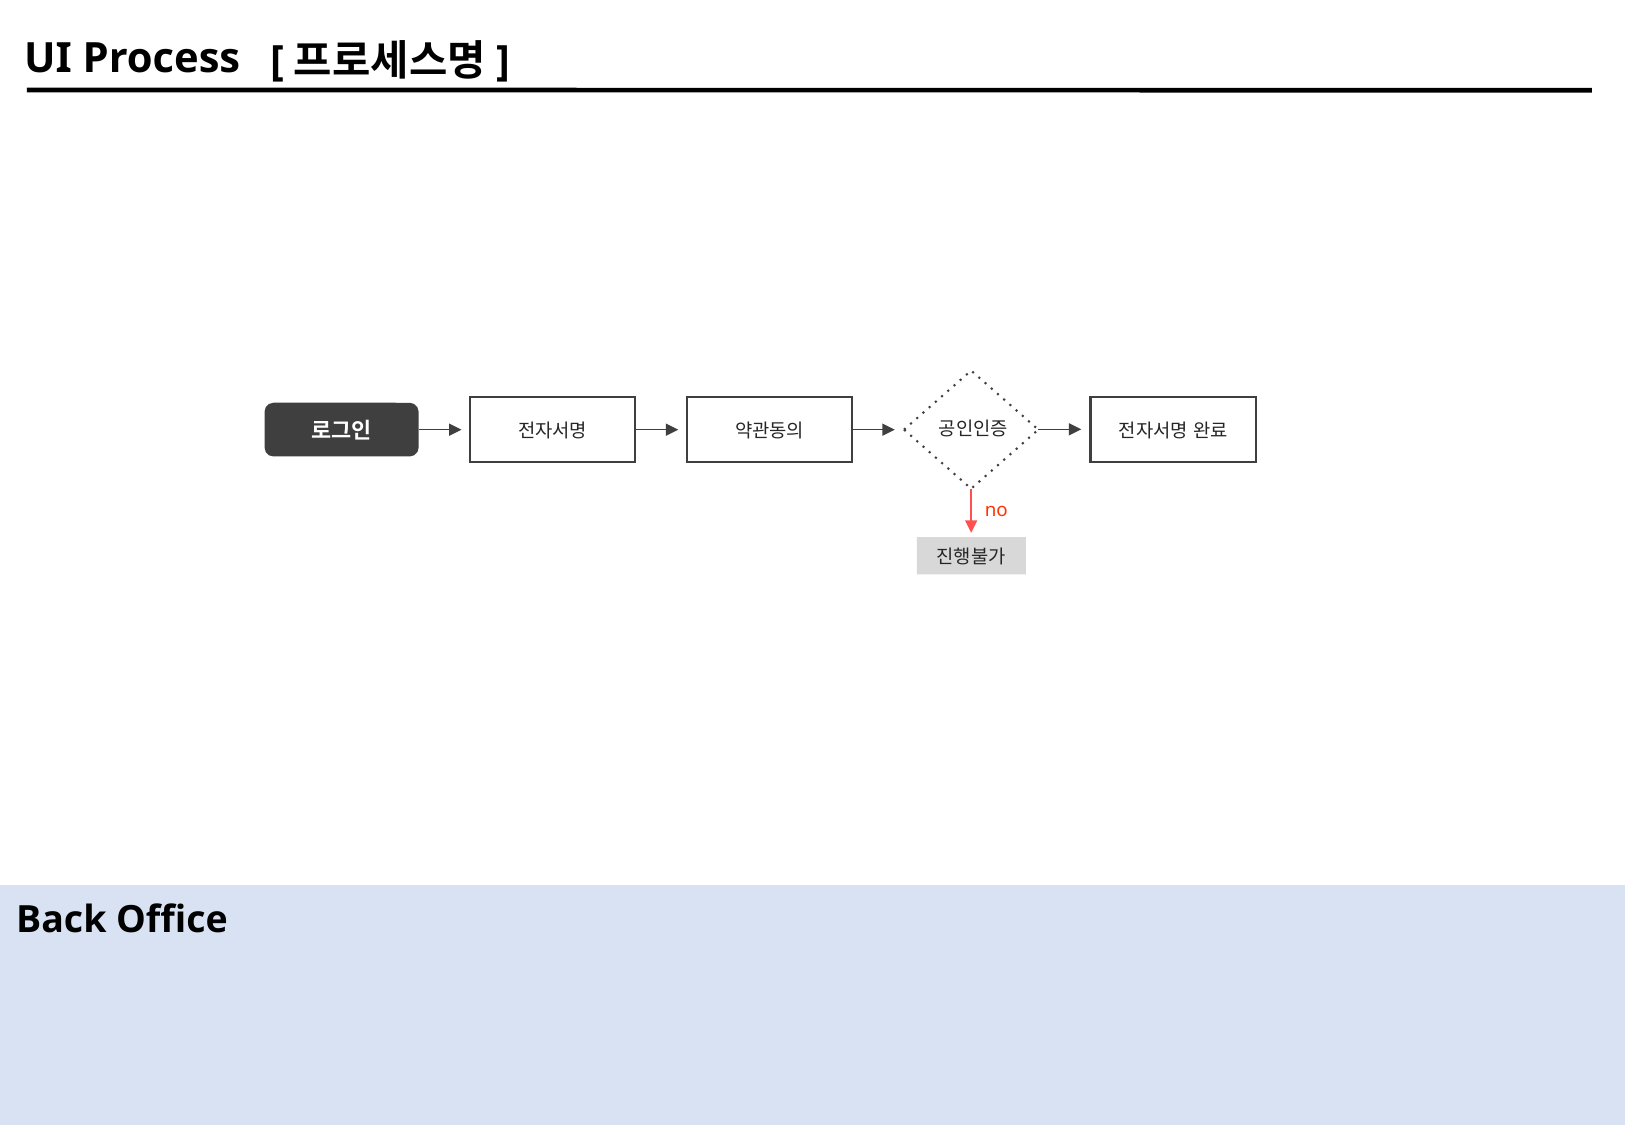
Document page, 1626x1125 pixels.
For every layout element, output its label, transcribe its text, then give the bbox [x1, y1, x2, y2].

text_box 공인인증 [902, 409, 1044, 447]
text_box 전자서명 [469, 397, 636, 463]
text_box 전자서명 완료 [1090, 397, 1256, 463]
text_box [프로세스명] [255, 1, 978, 92]
text_box [927, 370, 1015, 409]
text_box [923, 447, 1019, 489]
text_box 약관동의 [686, 397, 853, 463]
text_box no [972, 490, 1024, 528]
text_box 로그인 [264, 402, 419, 457]
text_box 진행불가 [916, 537, 1026, 575]
